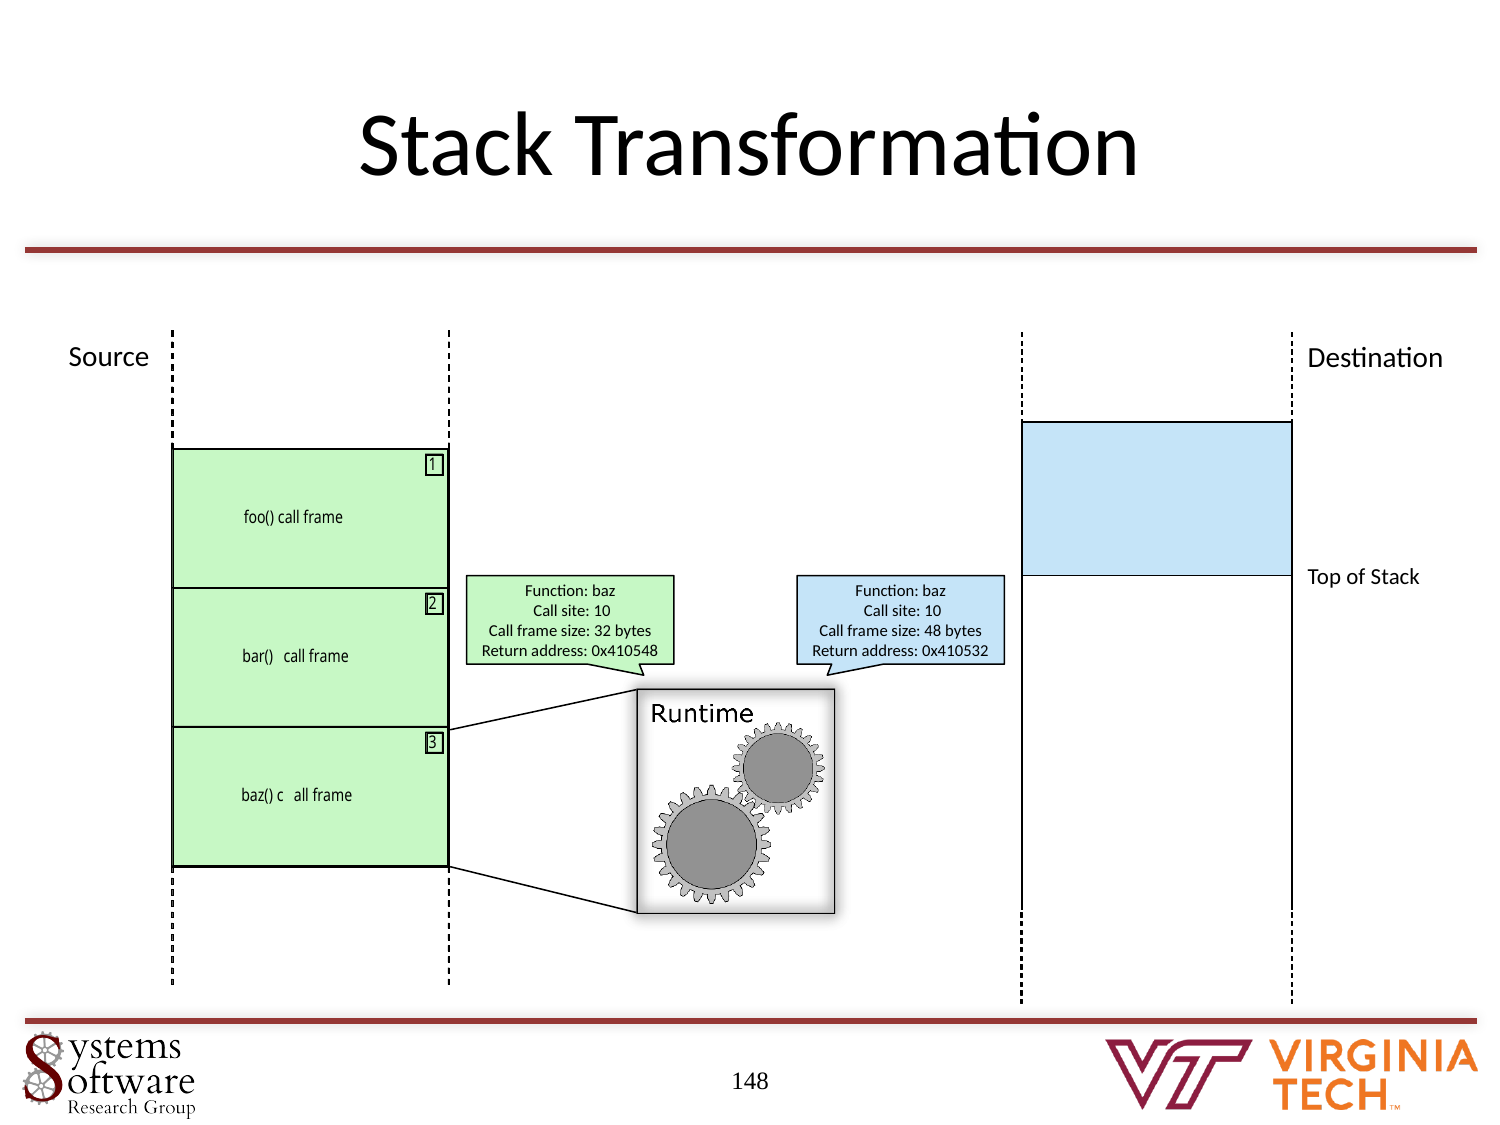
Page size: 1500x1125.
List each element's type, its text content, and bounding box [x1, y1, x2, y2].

text_box Function: baz Call site: 10 Call frame size: 32 bytes Return address: 0x410548 [464, 573, 676, 672]
picture [1105, 1039, 1478, 1110]
title Stack Transformation [75, 45, 1425, 233]
text_box [1023, 430, 1291, 575]
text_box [449, 689, 637, 730]
picture [617, 632, 854, 970]
text_box Source [53, 330, 168, 380]
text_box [449, 866, 637, 913]
text_box Top of Stack [1293, 554, 1450, 597]
text_box Function: baz Call site: 10 Call frame size: 48 bytes Return address: 0x410532 [794, 573, 1007, 672]
text_box Destination [1293, 331, 1461, 381]
picture [22, 1031, 195, 1119]
picture [170, 329, 451, 987]
